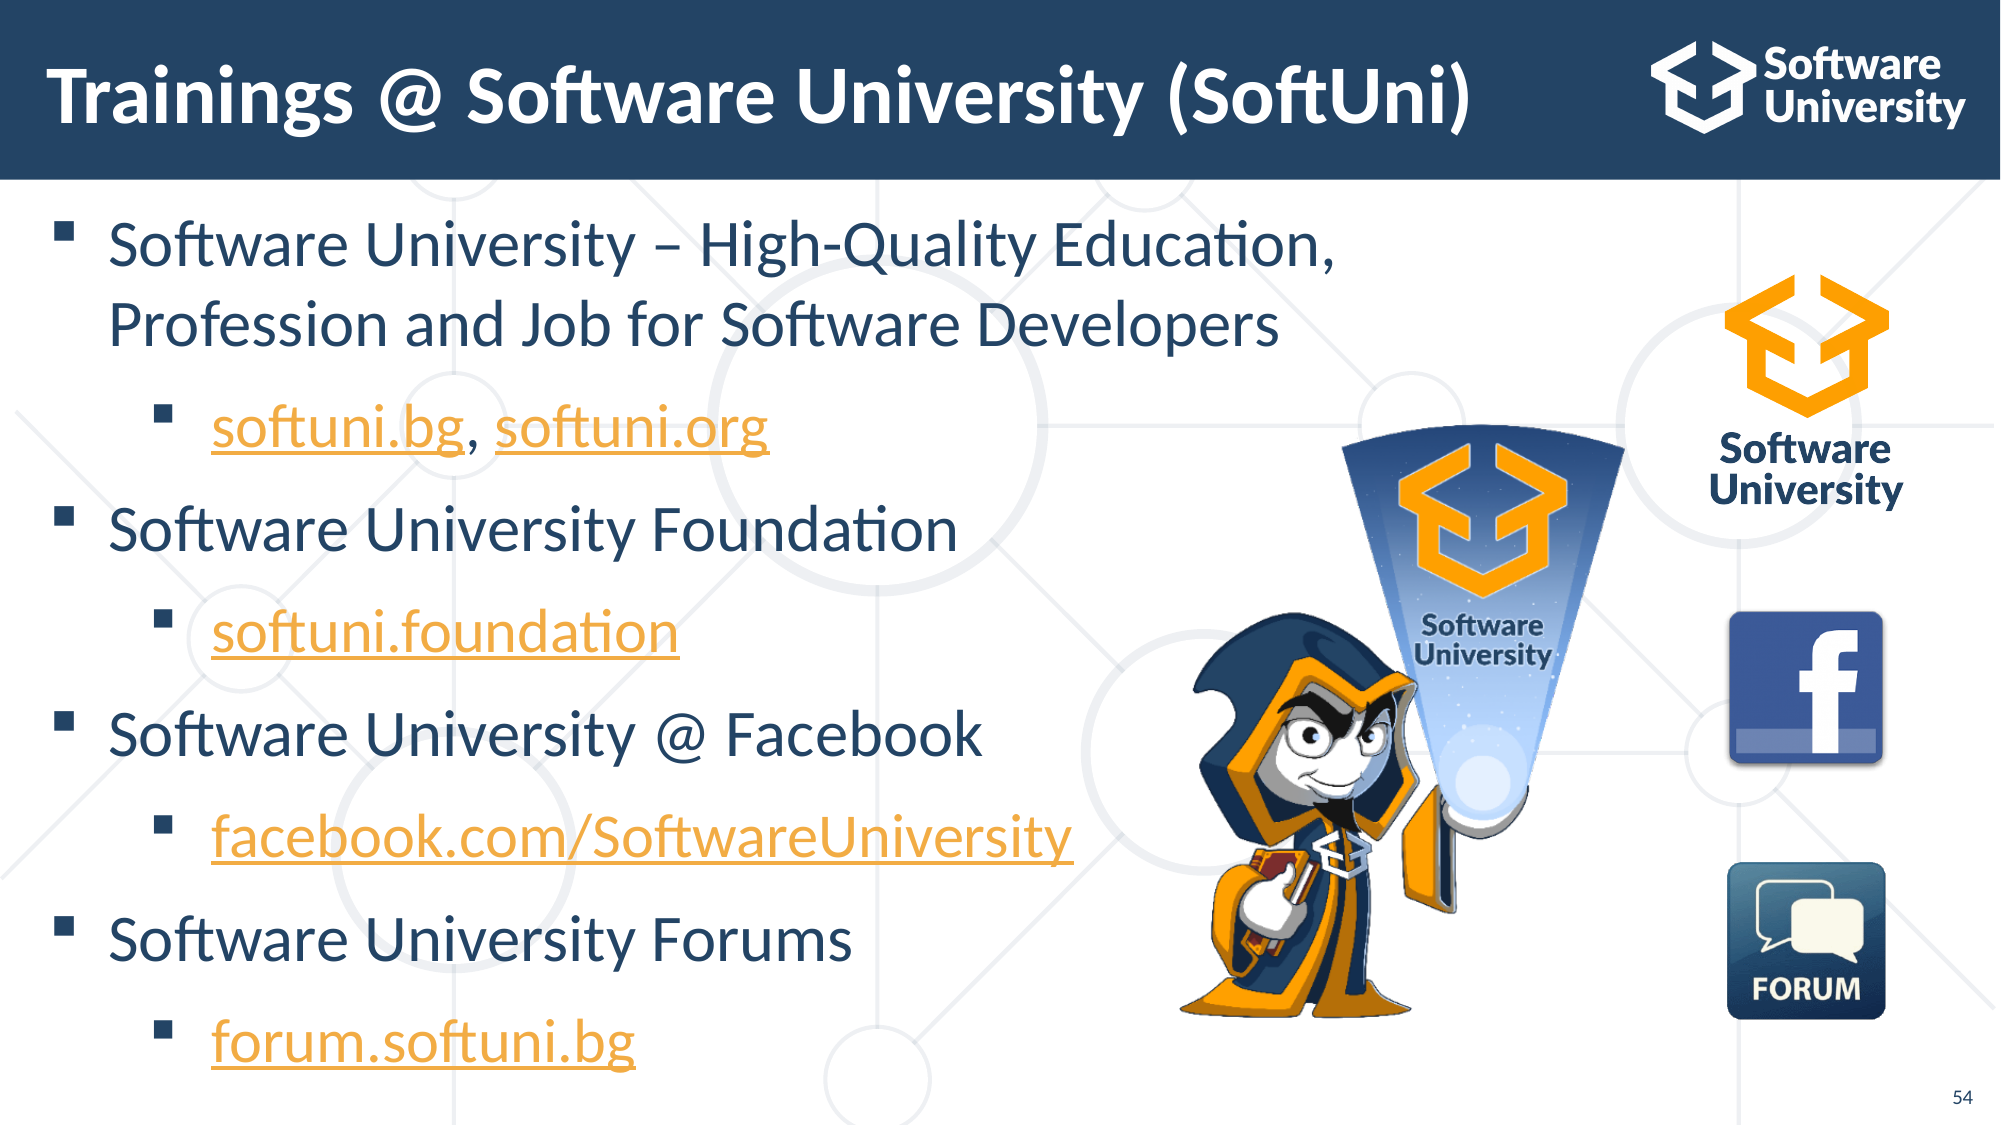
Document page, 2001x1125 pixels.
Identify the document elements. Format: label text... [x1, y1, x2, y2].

picture [1651, 41, 1966, 134]
picture [1726, 861, 1886, 1020]
text_box 54 [1927, 1067, 1989, 1117]
list Software University – High-Quality Education, Profession and Job for Software Developers softuni.bg, softuni.org Software University Foundation softuni.foundation Software University @ Facebook facebook.com/SoftwareUniversity Software University Forums forum.softuni.bg [31, 193, 1458, 1094]
picture [1708, 274, 1904, 517]
picture [1458, 423, 1627, 1020]
picture [1723, 605, 1889, 773]
title Trainings @ Software University (SoftUni) [28, 17, 1627, 163]
